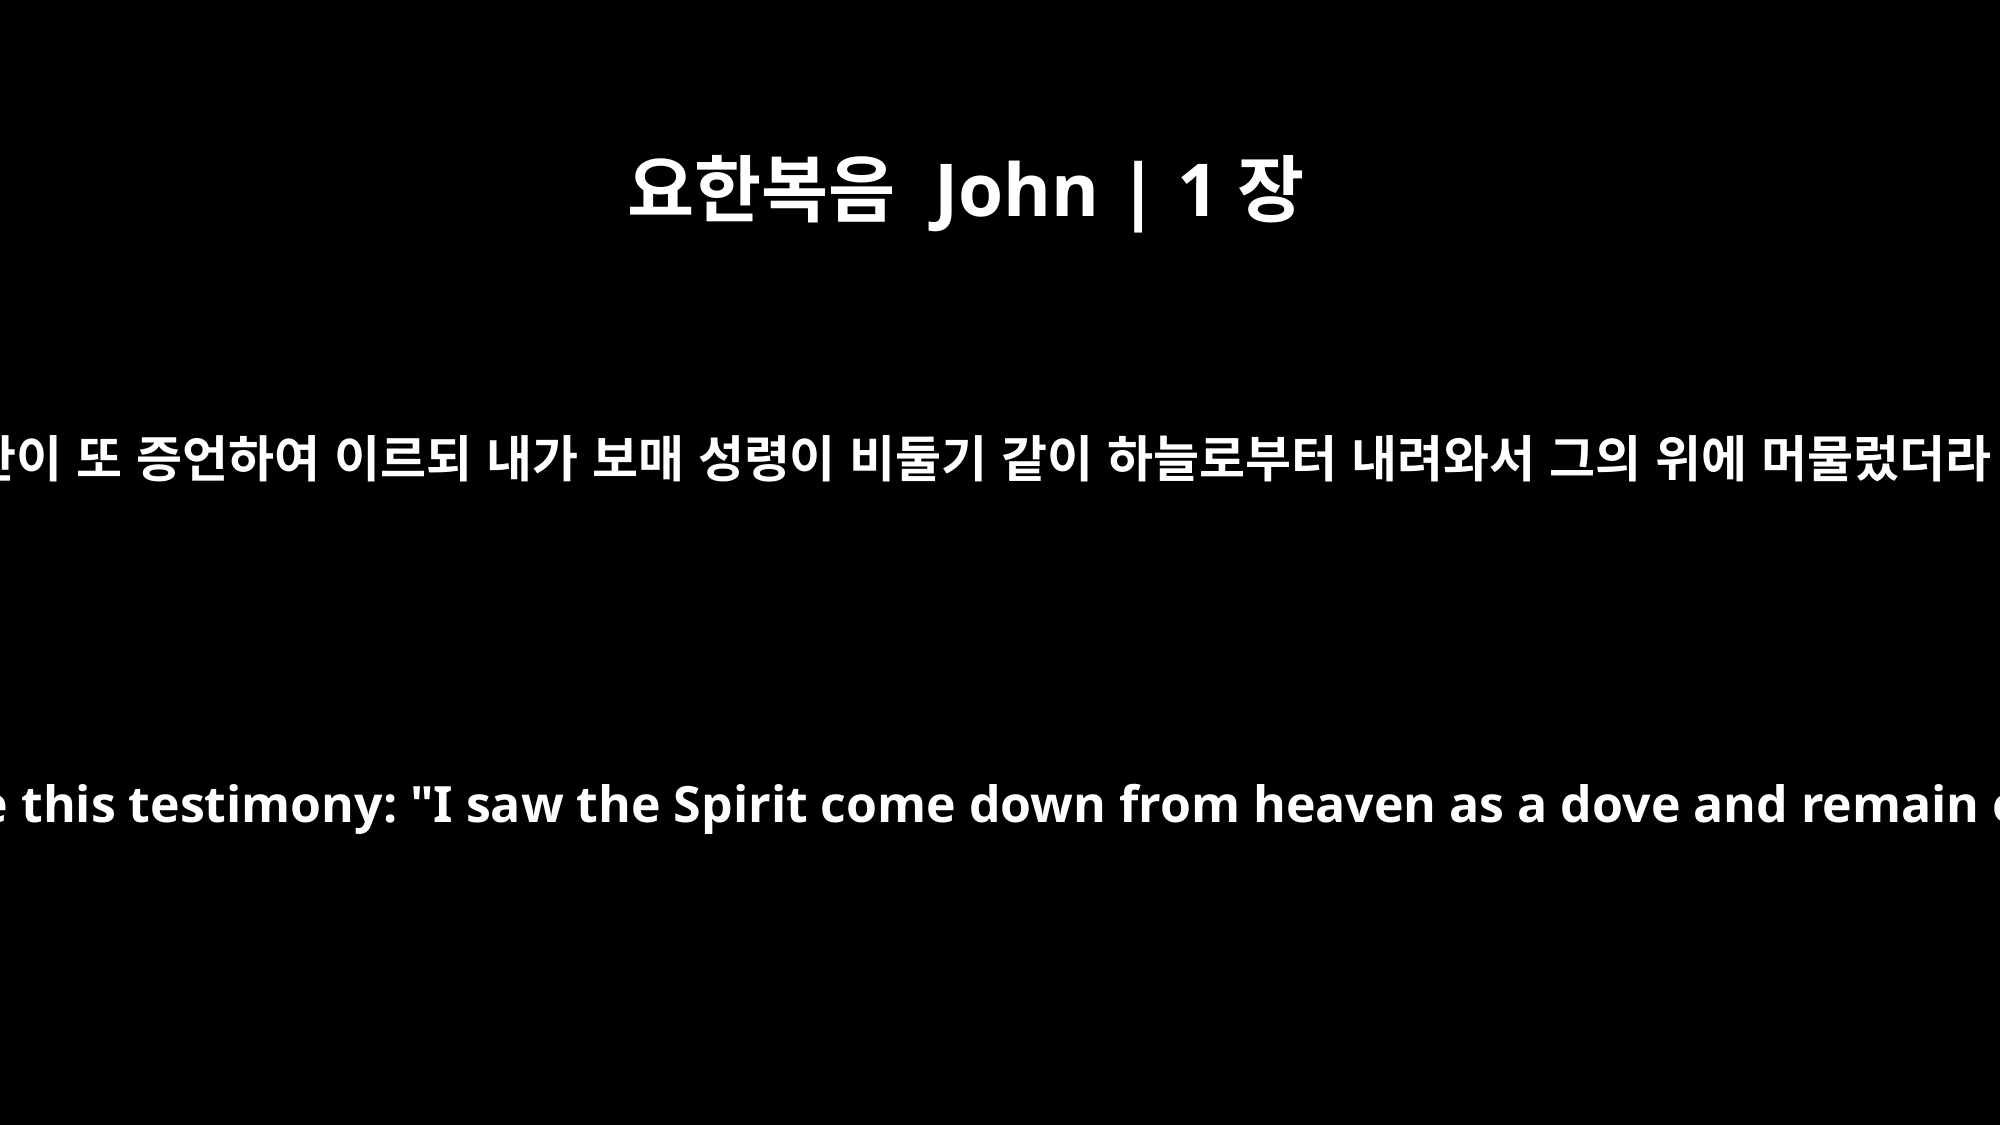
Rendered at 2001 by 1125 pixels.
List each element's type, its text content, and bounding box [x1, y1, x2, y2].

text_box Then John gave this testimony: "I saw the Spirit come down from heaven as a dove and remain on him. [0, 764, 2000, 840]
text_box 요한복음 John | 1장 [612, 136, 1320, 239]
text_box 32 요한이 또 증언하여 이르되 내가 보매 성령이 비둘기 같이 하늘로부터 내려와서 그의 위에 머물렀더라 [0, 359, 2000, 495]
